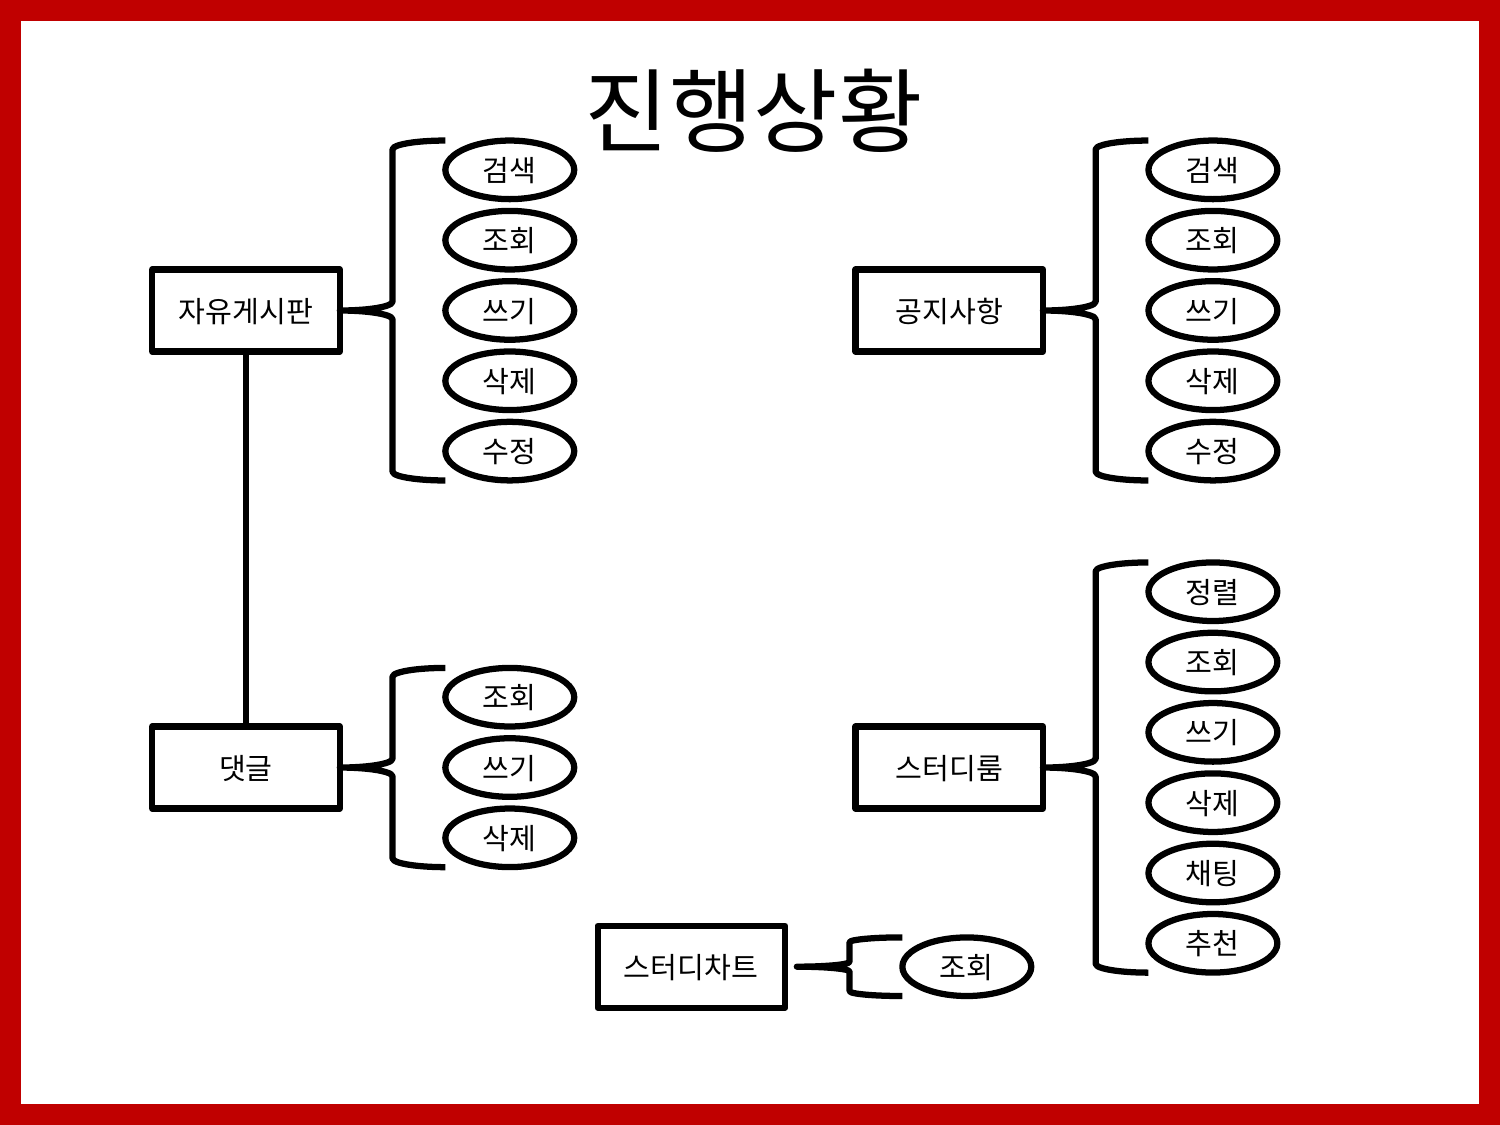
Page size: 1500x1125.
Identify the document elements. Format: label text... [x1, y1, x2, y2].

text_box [1042, 140, 1278, 481]
text_box 스터디룸 [853, 724, 1045, 811]
text_box 채팅 [1149, 841, 1280, 905]
text_box [339, 667, 446, 868]
text_box 정렬 [1146, 560, 1280, 624]
text_box 조회 [446, 665, 577, 729]
text_box 자유게시판 [150, 267, 342, 354]
text_box 삭제 [1149, 771, 1280, 835]
text_box 공지사항 [853, 267, 1037, 354]
text_box [1042, 561, 1149, 974]
text_box 스터디차트 [596, 924, 787, 1010]
text_box 조회 [1149, 630, 1280, 694]
text_box 댓글 [150, 724, 342, 811]
text_box 쓰기 [446, 736, 577, 799]
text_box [796, 937, 1032, 997]
text_box 진행상황 [570, 46, 938, 172]
text_box 쓰기 [1149, 700, 1280, 764]
text_box [0, 0, 1500, 1125]
text_box 추천 [1146, 911, 1280, 975]
text_box 삭제 [446, 806, 577, 870]
